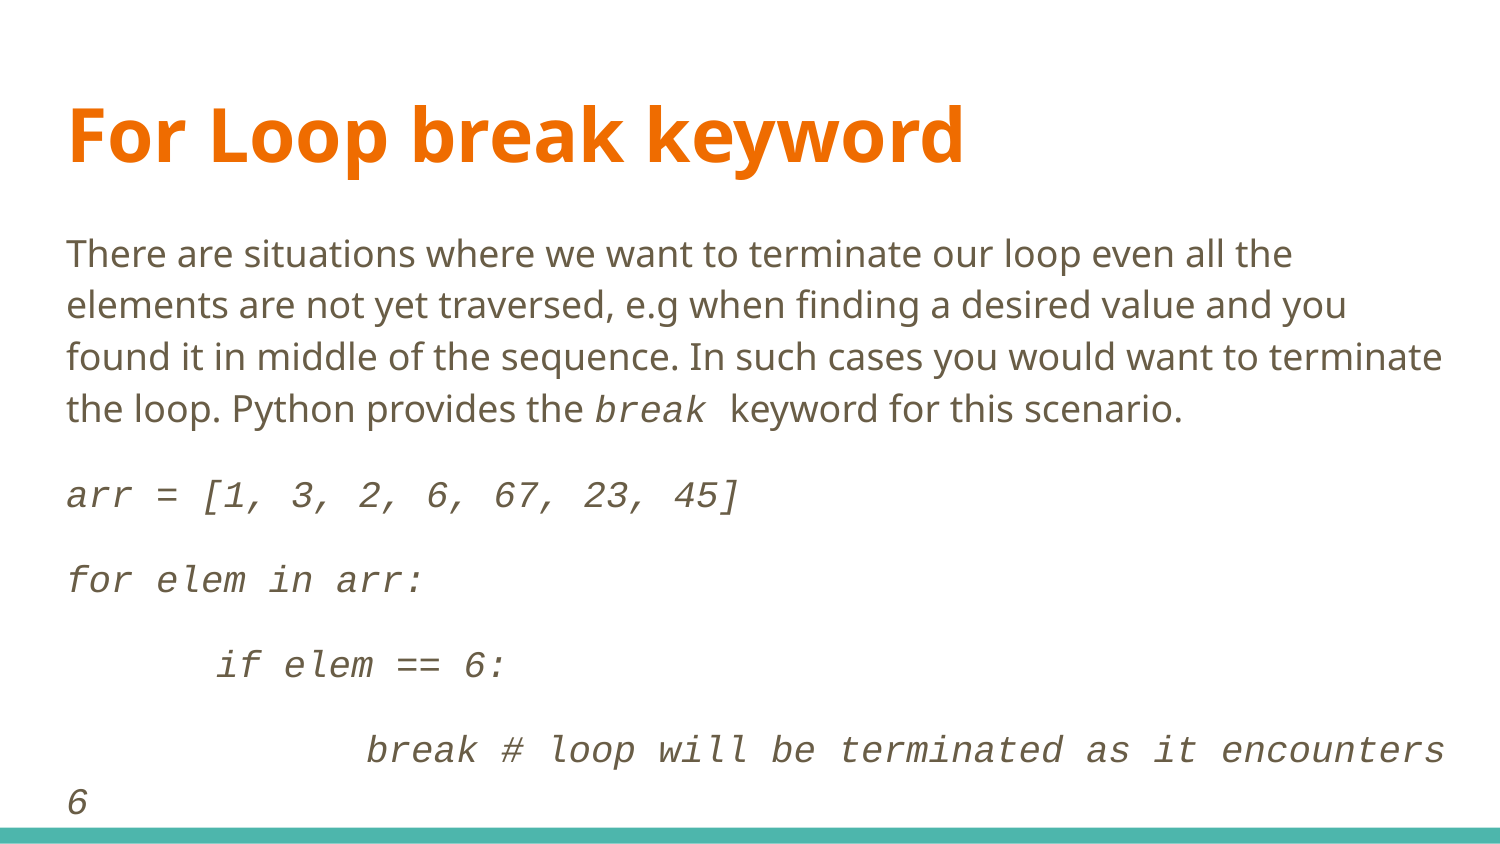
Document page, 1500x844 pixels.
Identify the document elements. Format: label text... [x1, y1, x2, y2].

list There are situations where we want to terminate our loop even all the elements are not yet traversed, e.g when finding a desired value and you found it in middle of the sequence. In such cases you would want to terminate the loop. Python provides the break keyword for this scenario. arr = [1, 3, 2, 6, 67, 23, 45] for elem in arr: if elem == 6: break # loop will be terminated as it encounters 6 [51, 207, 1473, 829]
title For Loop break keyword [51, 72, 1449, 189]
